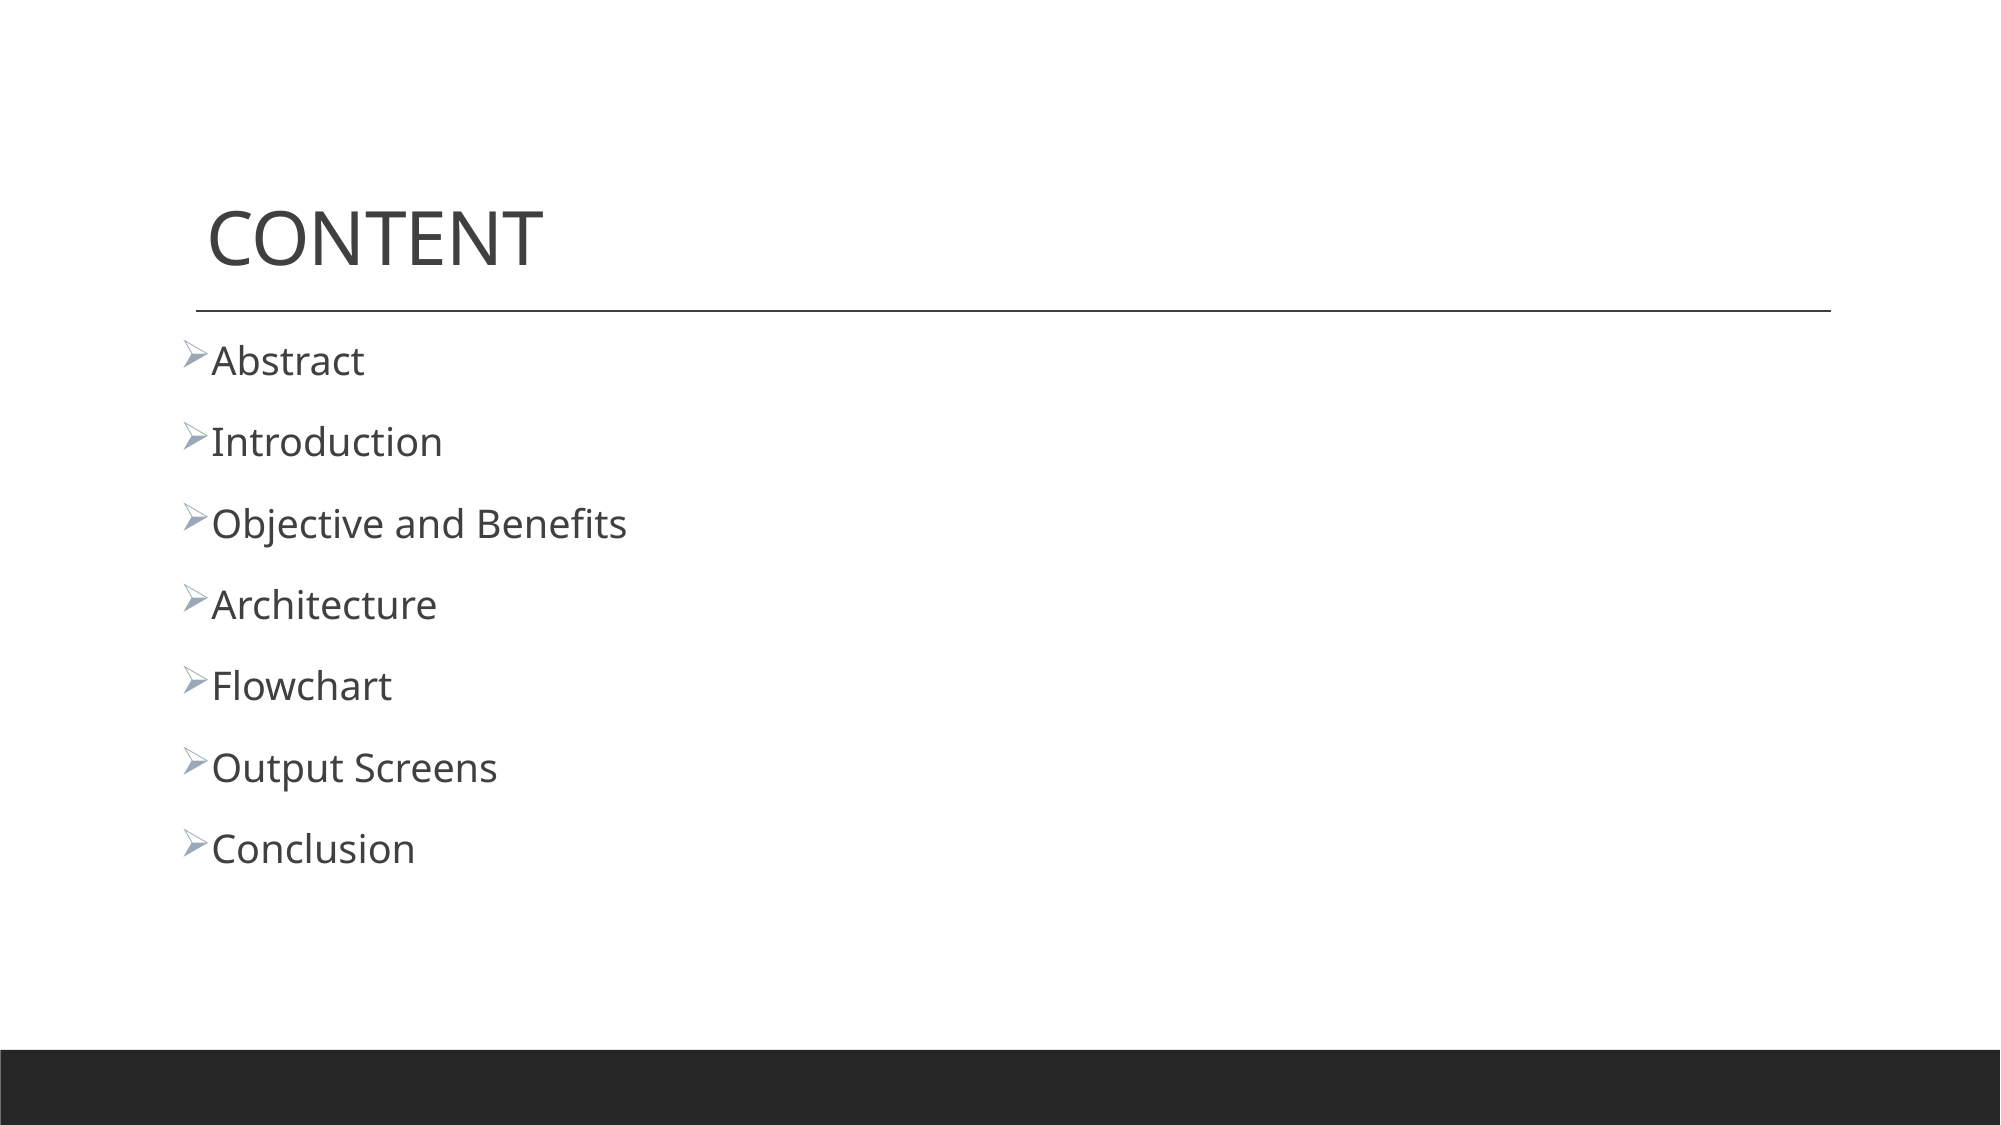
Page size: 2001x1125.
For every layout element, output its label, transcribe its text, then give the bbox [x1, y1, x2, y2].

title CONTENT [191, 130, 1842, 290]
list Abstract Introduction Objective and Benefits Architecture Flowchart Output Screens Conclusion [180, 323, 1830, 963]
